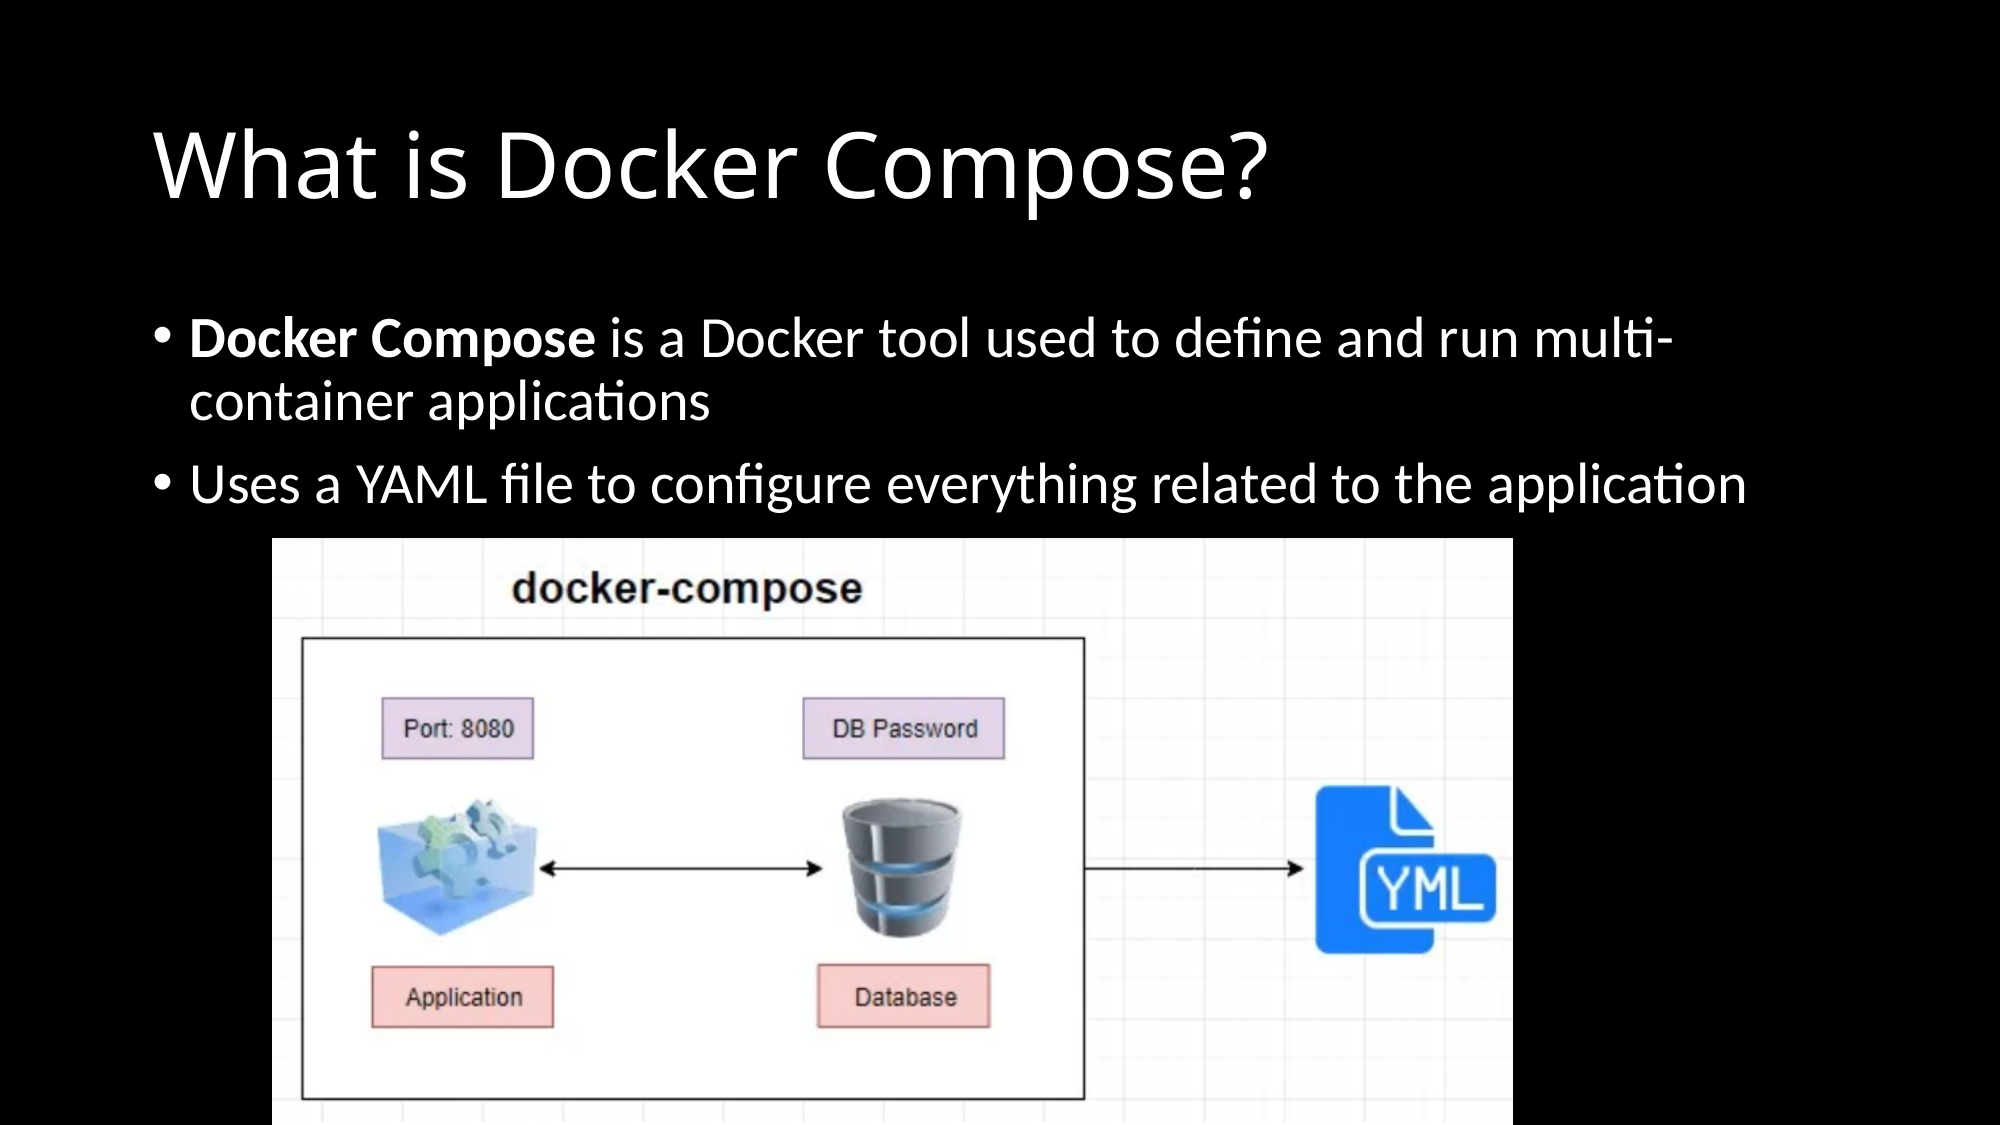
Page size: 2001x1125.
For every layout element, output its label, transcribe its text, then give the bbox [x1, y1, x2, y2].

picture [271, 538, 1513, 1125]
title What is Docker Compose? [137, 59, 1863, 278]
list Docker Compose is a Docker tool used to define and run multi-container applications Uses a YAML file to configure everything related to the application [137, 299, 1863, 1014]
